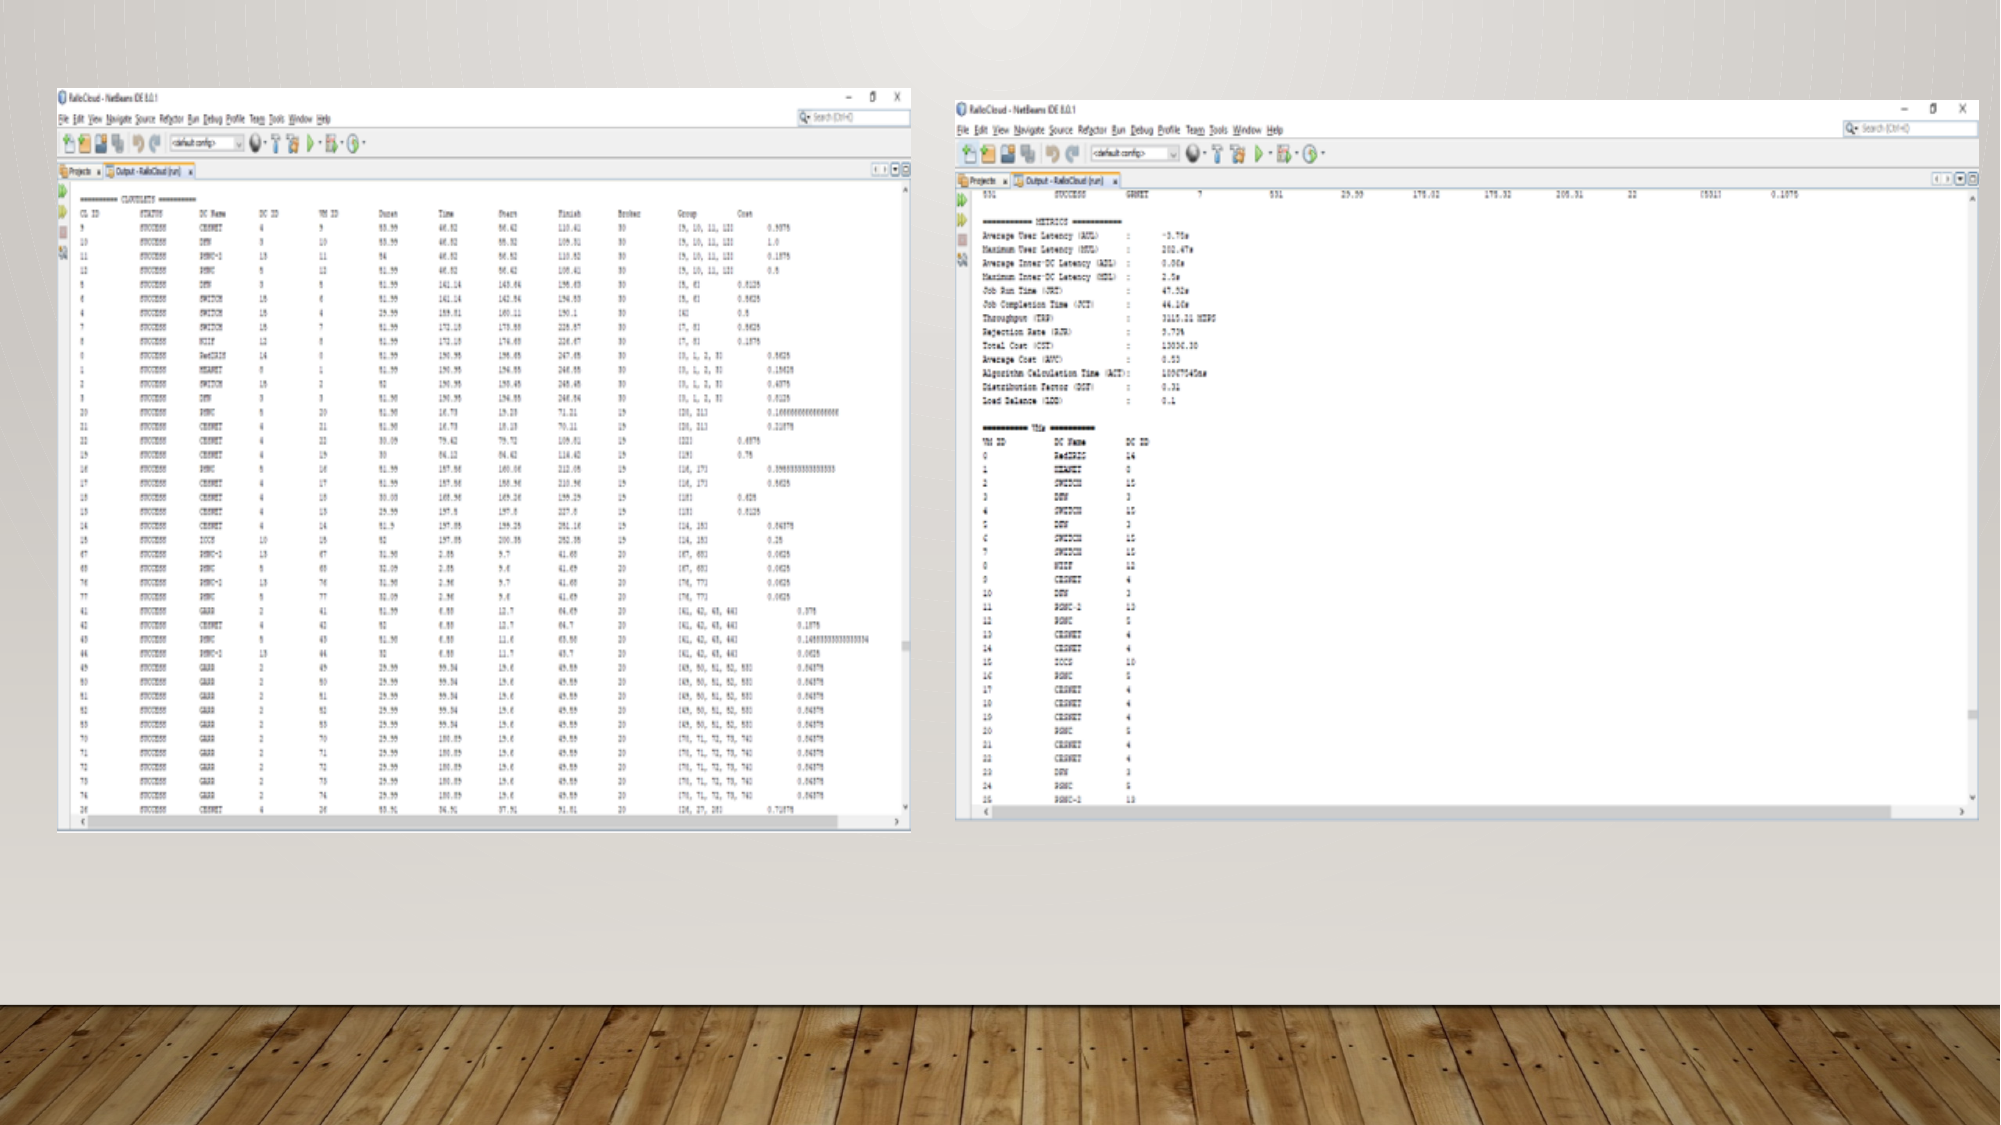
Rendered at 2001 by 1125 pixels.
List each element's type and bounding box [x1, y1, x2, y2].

picture [57, 88, 912, 834]
picture [955, 100, 1980, 822]
picture [0, 1005, 2000, 1125]
